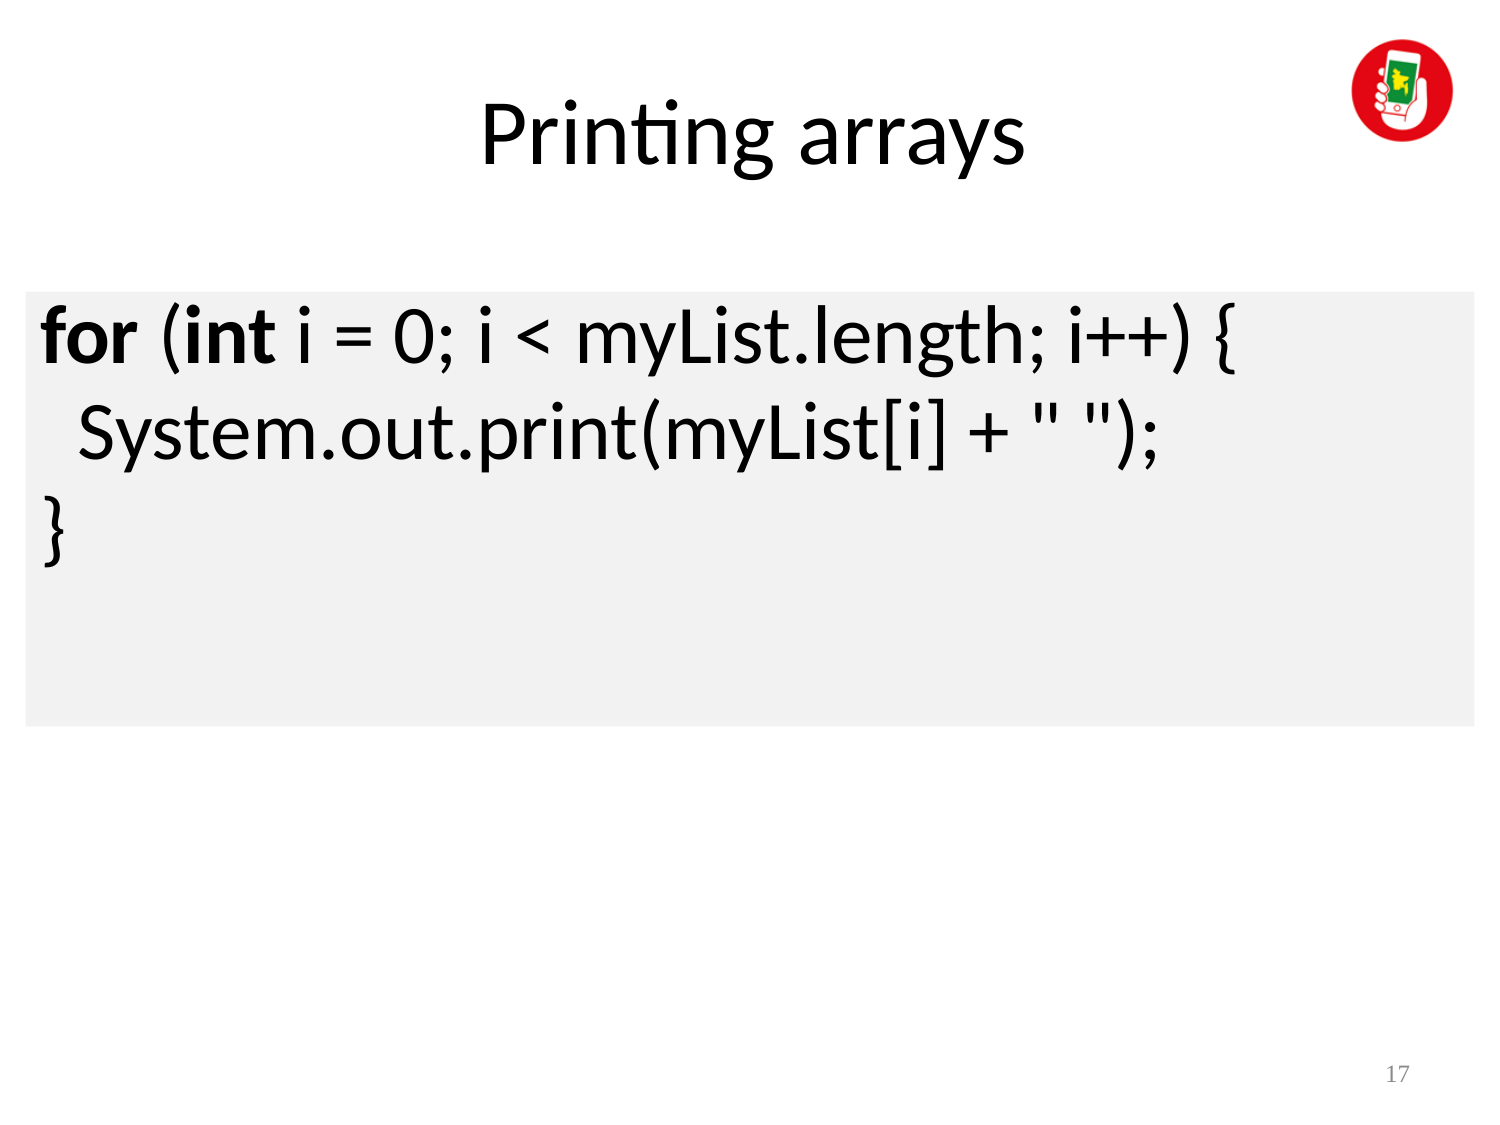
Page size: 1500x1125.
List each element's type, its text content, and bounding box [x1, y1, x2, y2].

picture [1350, 37, 1455, 62]
list for (int i = 0; i < myList.length; i++) { System.out.print(myList[i] + " "); } [25, 291, 1475, 727]
slide_number 17 [1074, 1042, 1425, 1103]
title Printing arrays [50, 62, 1456, 191]
